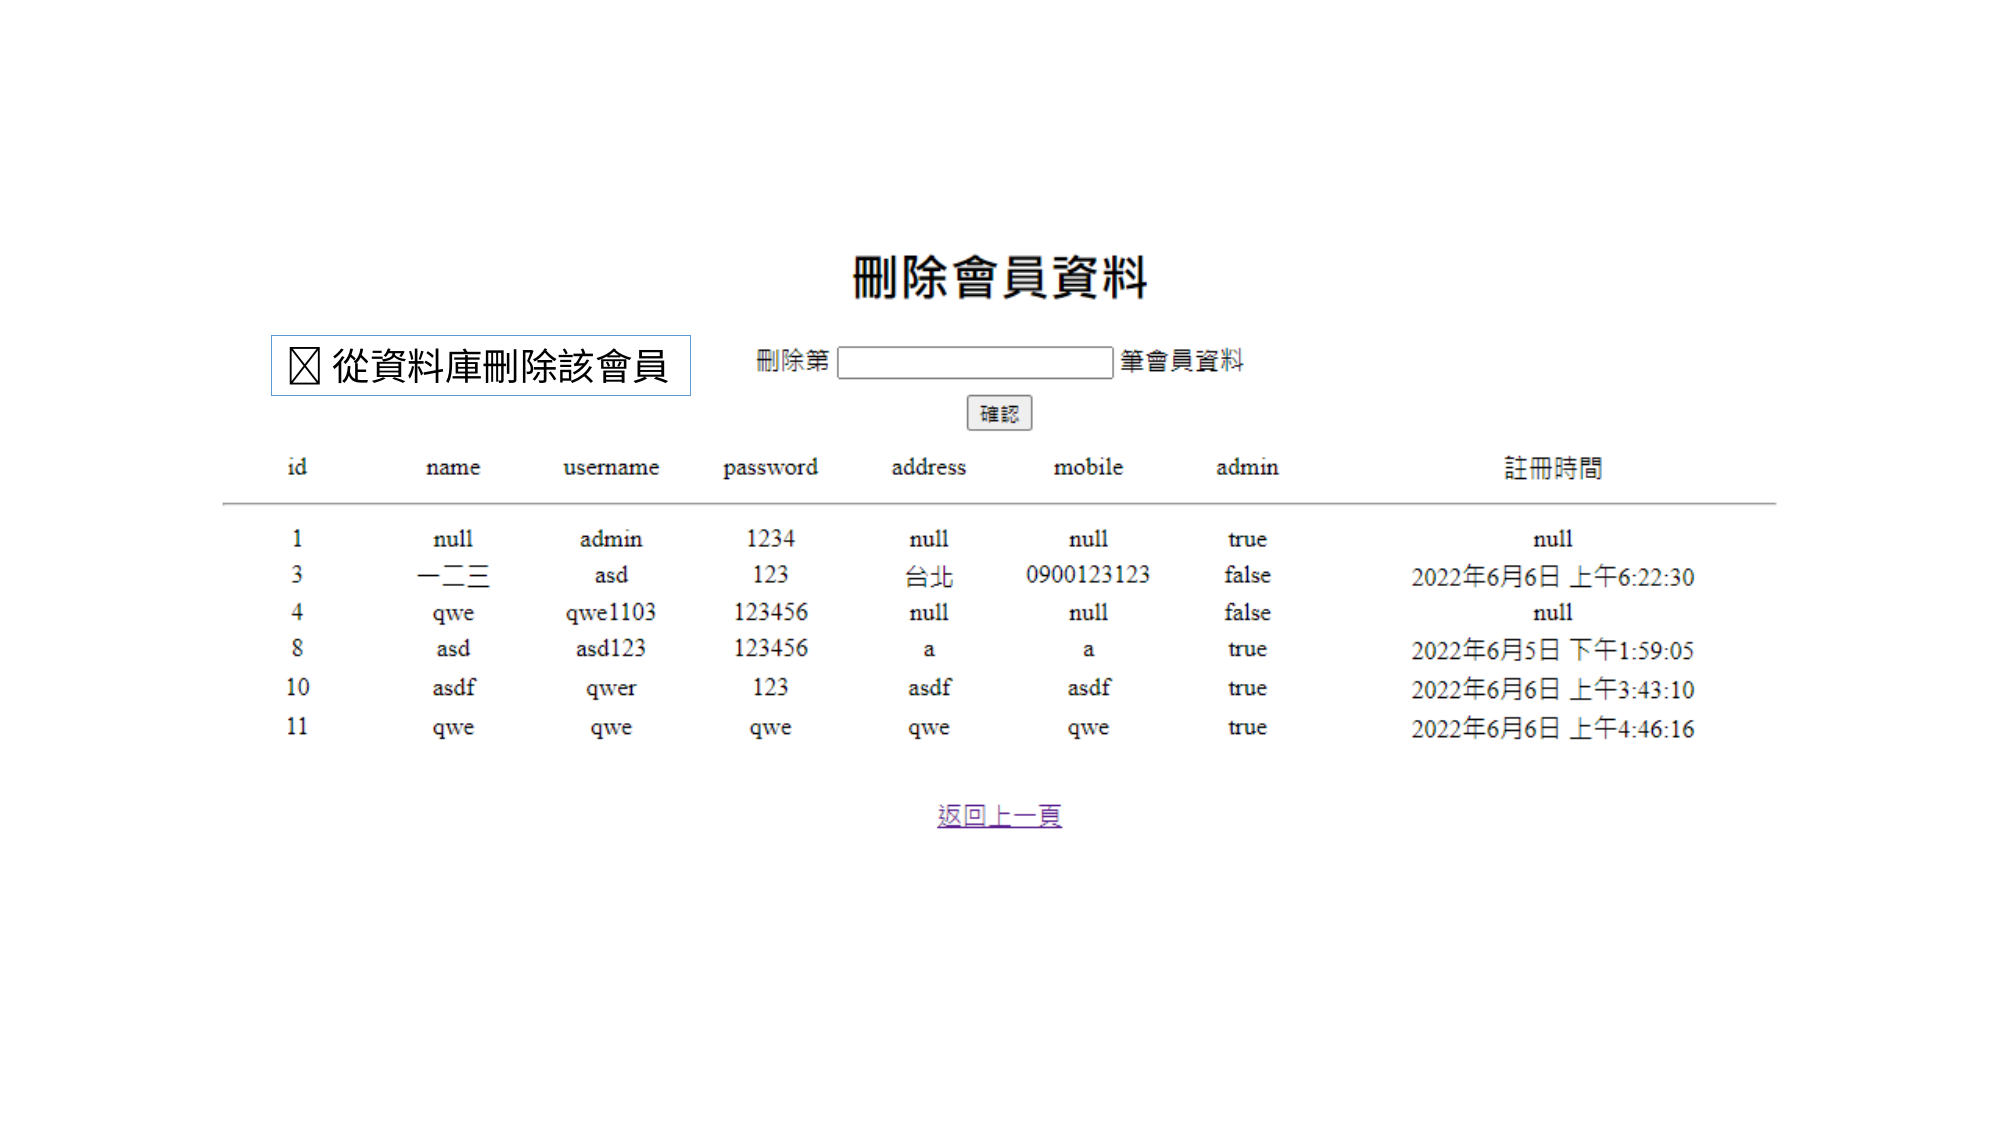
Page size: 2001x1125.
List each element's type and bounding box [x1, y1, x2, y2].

picture [162, 223, 1838, 902]
